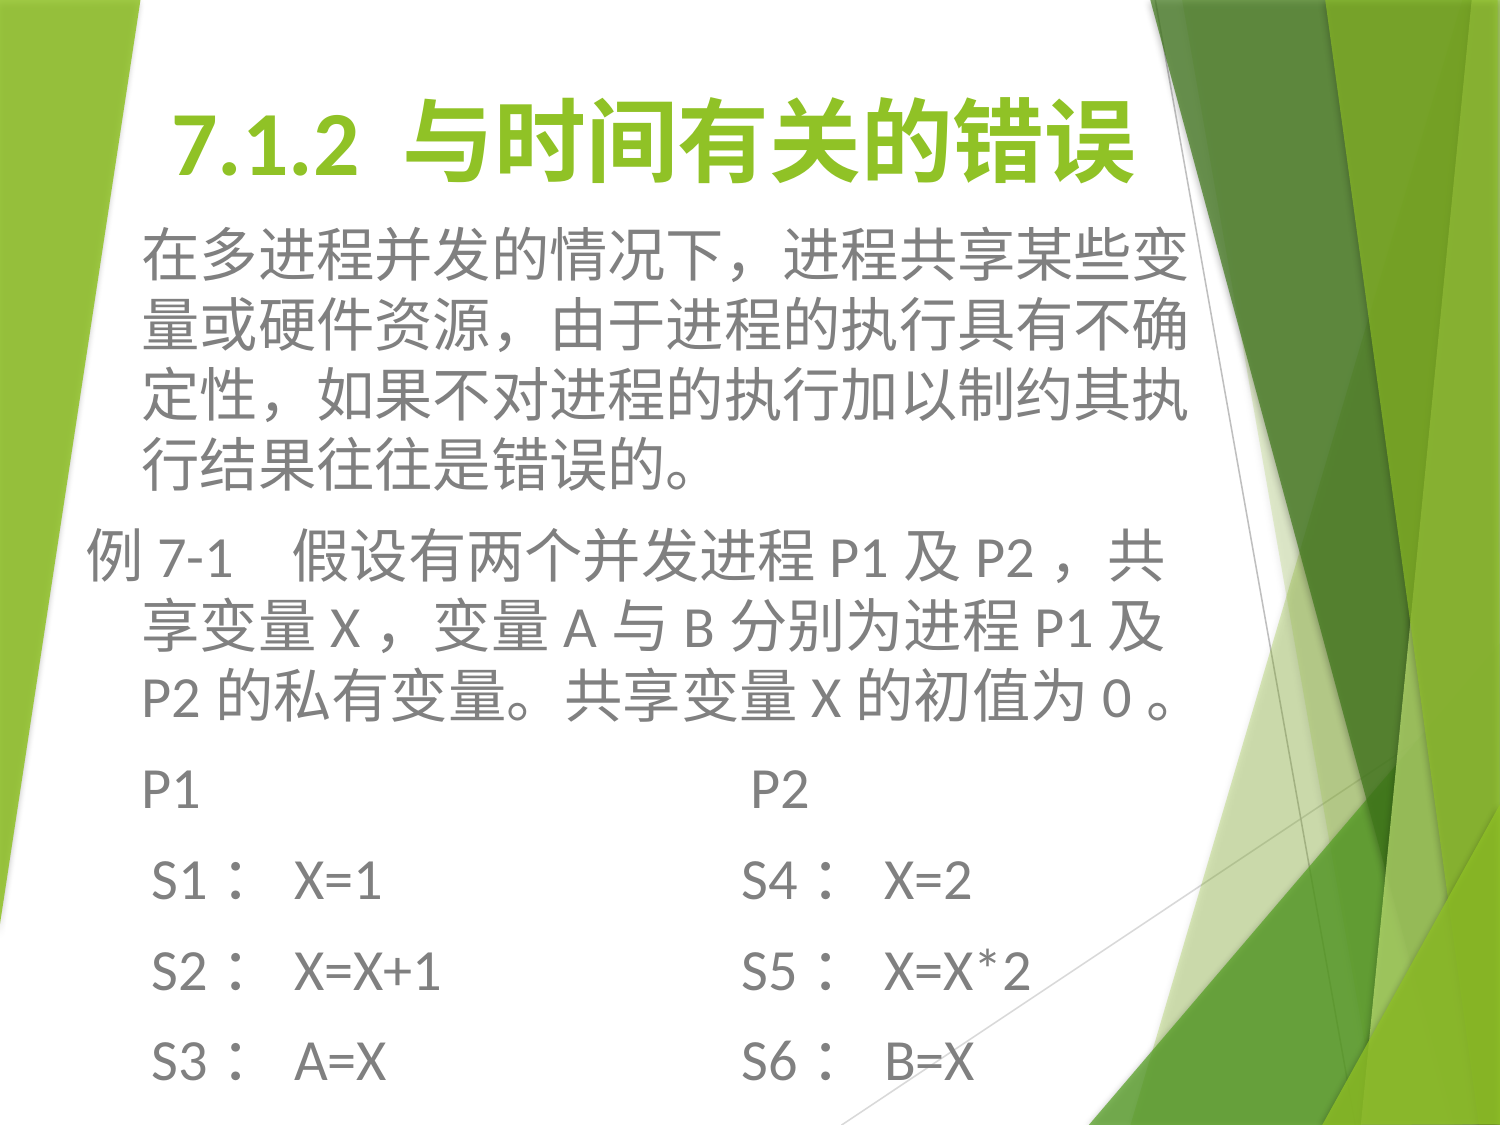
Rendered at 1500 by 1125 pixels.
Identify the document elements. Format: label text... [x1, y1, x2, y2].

slide_number [886, 991, 999, 1051]
subtitle 在多进程并发的情况下，进程共享某些变量或硬件资源，由于进程的执行具有不确定性，如果不对进程的执行加以制约其执行结果往往是错误的。 例7-1 假设有两个并发进程P1及P2，共享变量X，变量A与B分别为进程P1及P2的私有变量。共享变量X的初值为0。 P1 P2 S1：X=1 S4：X=2 S2：X=X+1 S5：X=X*2 S3：A=X S6：B=X [70, 210, 1223, 954]
title 7.1.2 与时间有关的错误 [75, 45, 1152, 210]
